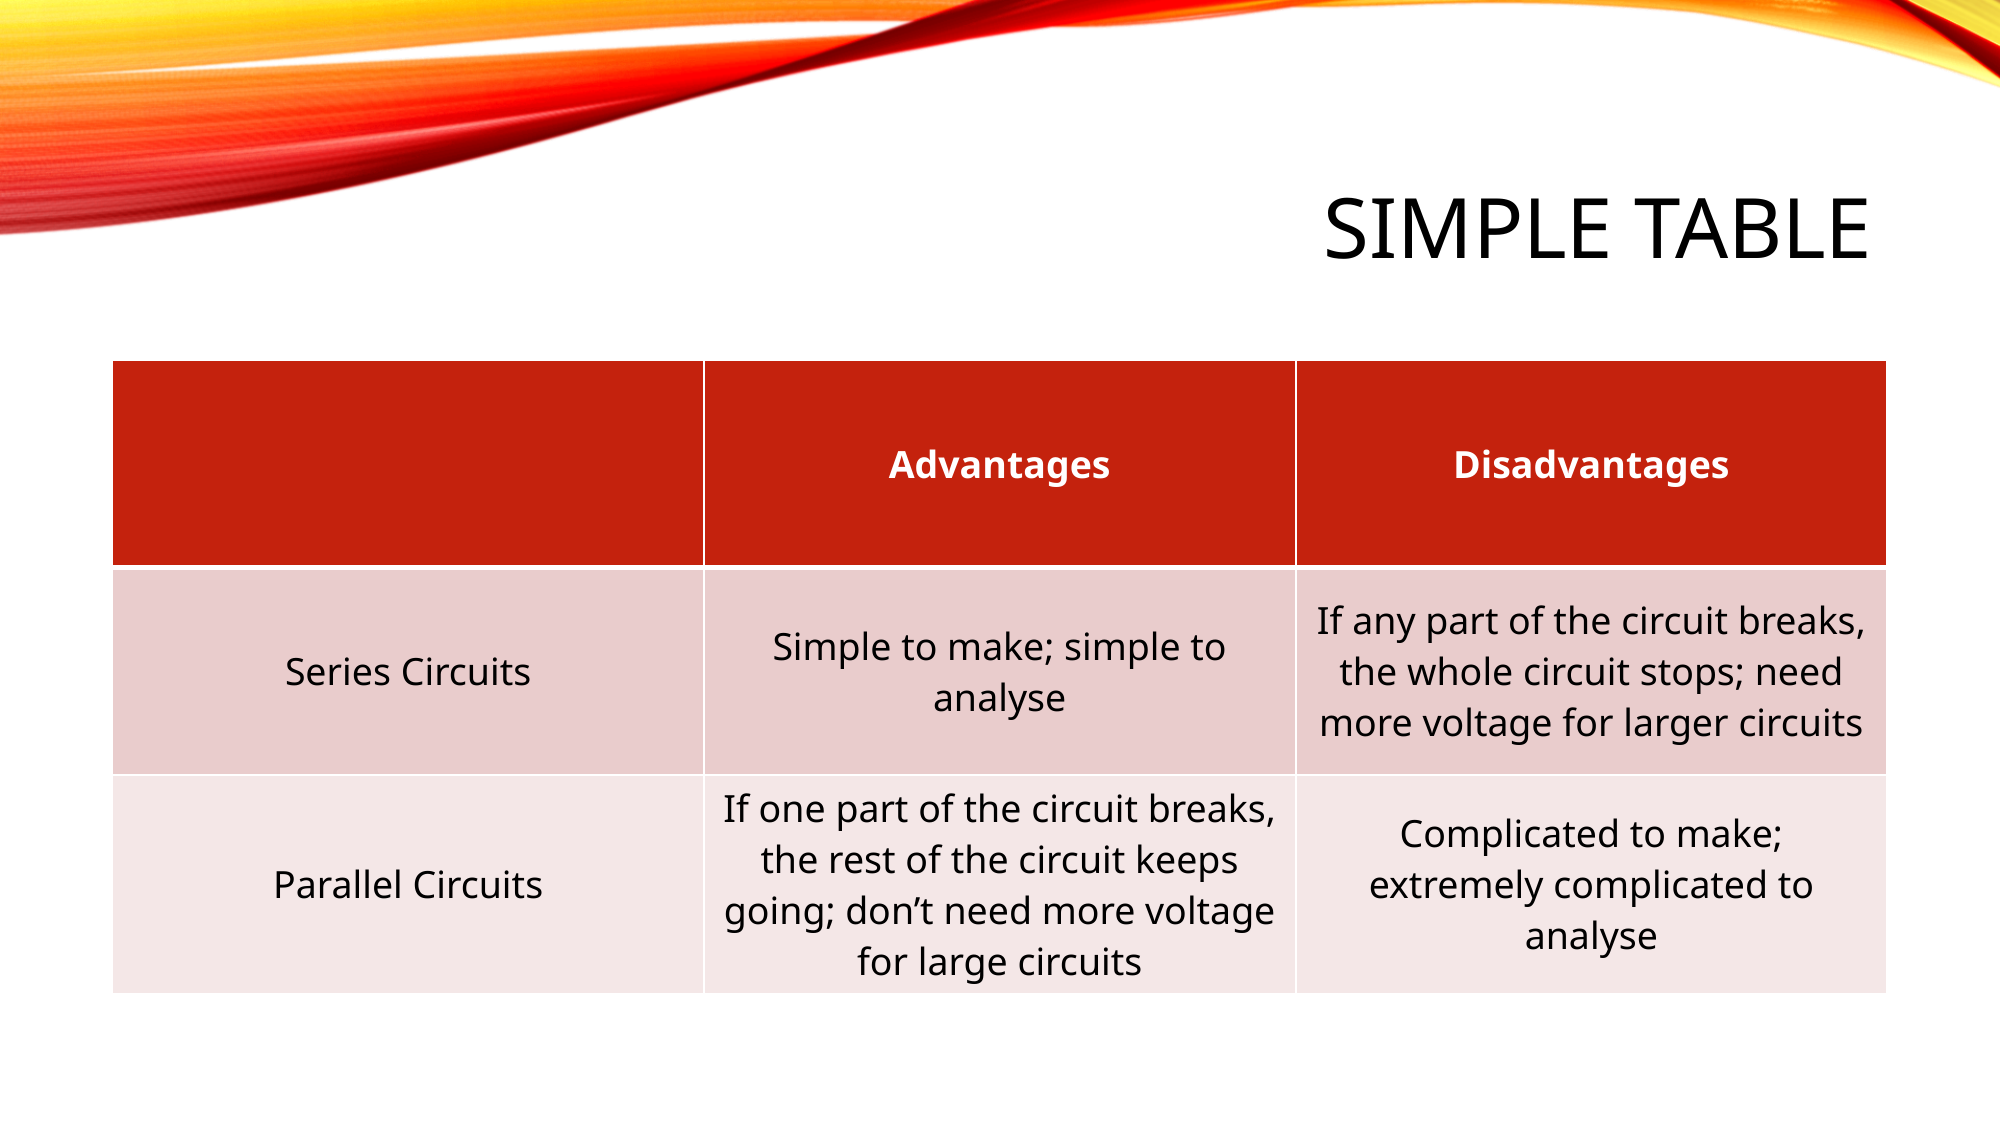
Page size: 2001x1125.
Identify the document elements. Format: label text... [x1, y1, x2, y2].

table_cell Complicated to make; extremely complicated to analyse [1297, 776, 1886, 993]
table_cell Simple to make; simple to analyse [705, 570, 1295, 774]
table_cell If one part of the circuit breaks, the rest of the circuit keeps going; don’t need more voltage for large circuits [705, 776, 1295, 993]
table_header Advantages [705, 361, 1295, 565]
table_cell Series Circuits [113, 570, 703, 774]
table_cell If any part of the circuit breaks, the whole circuit stops; need more voltage for larger circuits [1297, 570, 1886, 774]
table_cell Parallel Circuits [113, 776, 703, 993]
title Simple table [474, 125, 1888, 338]
table_header Disadvantages [1297, 361, 1886, 565]
picture [0, 0, 2000, 237]
table_header [113, 361, 703, 565]
